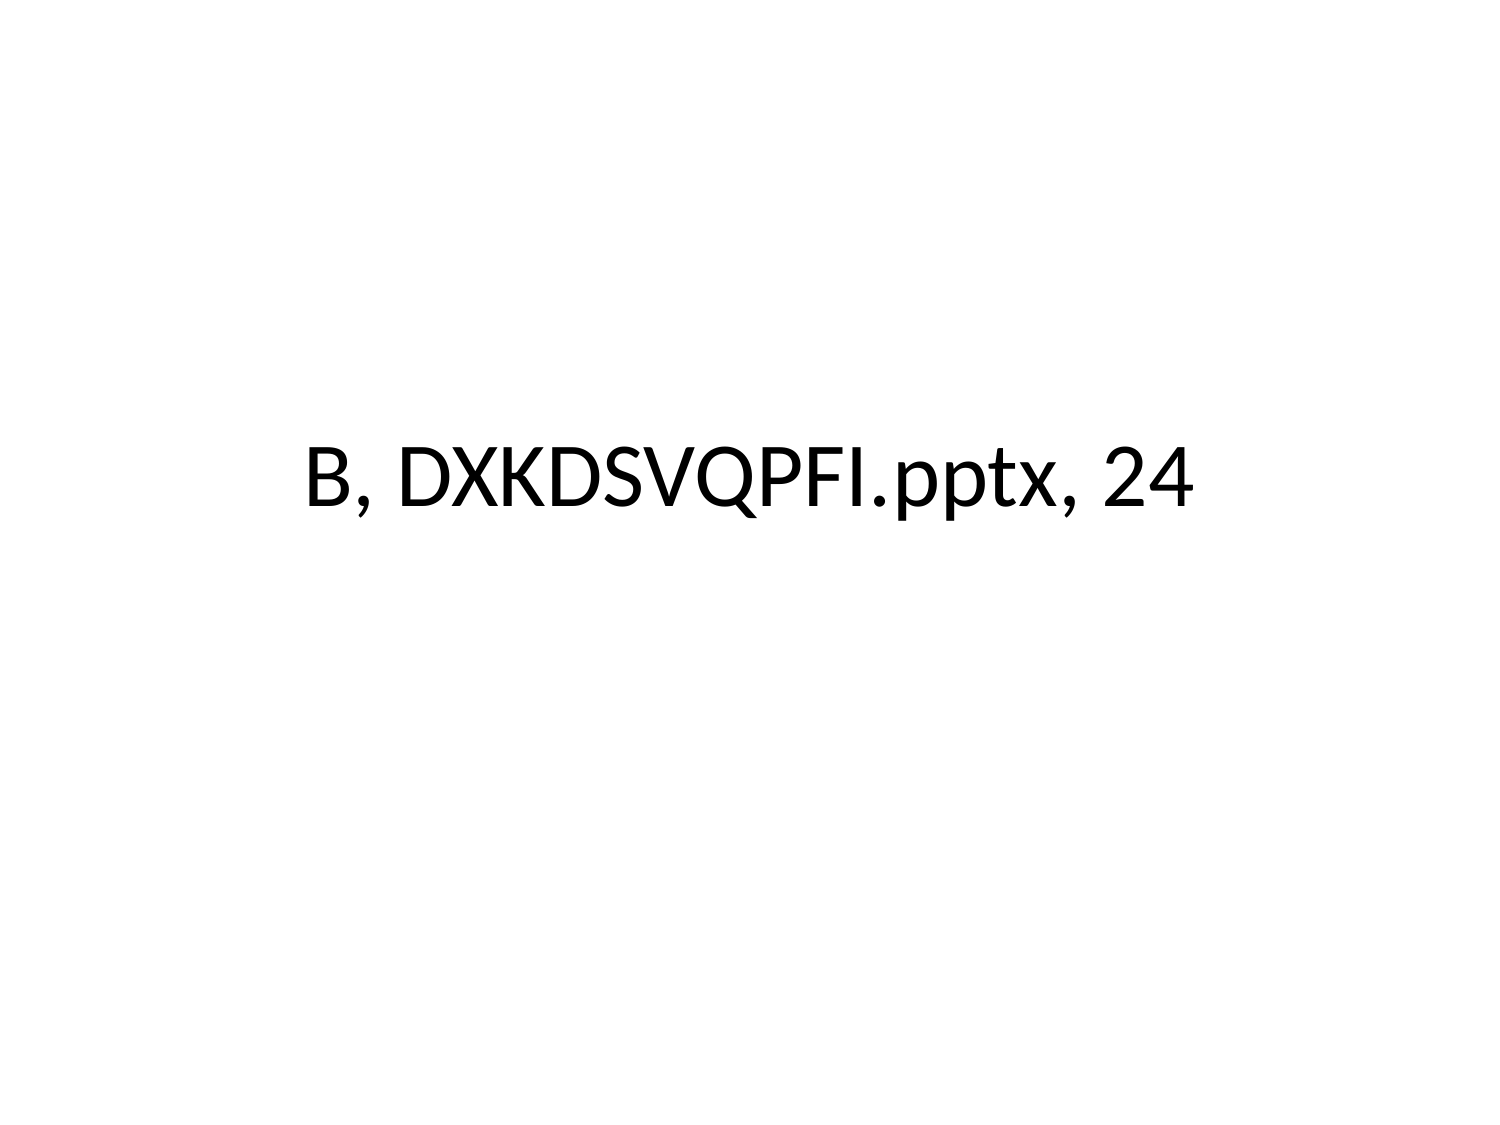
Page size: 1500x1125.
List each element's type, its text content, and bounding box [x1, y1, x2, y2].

title B, DXKDSVQPFI.pptx, 24 [112, 349, 1388, 591]
